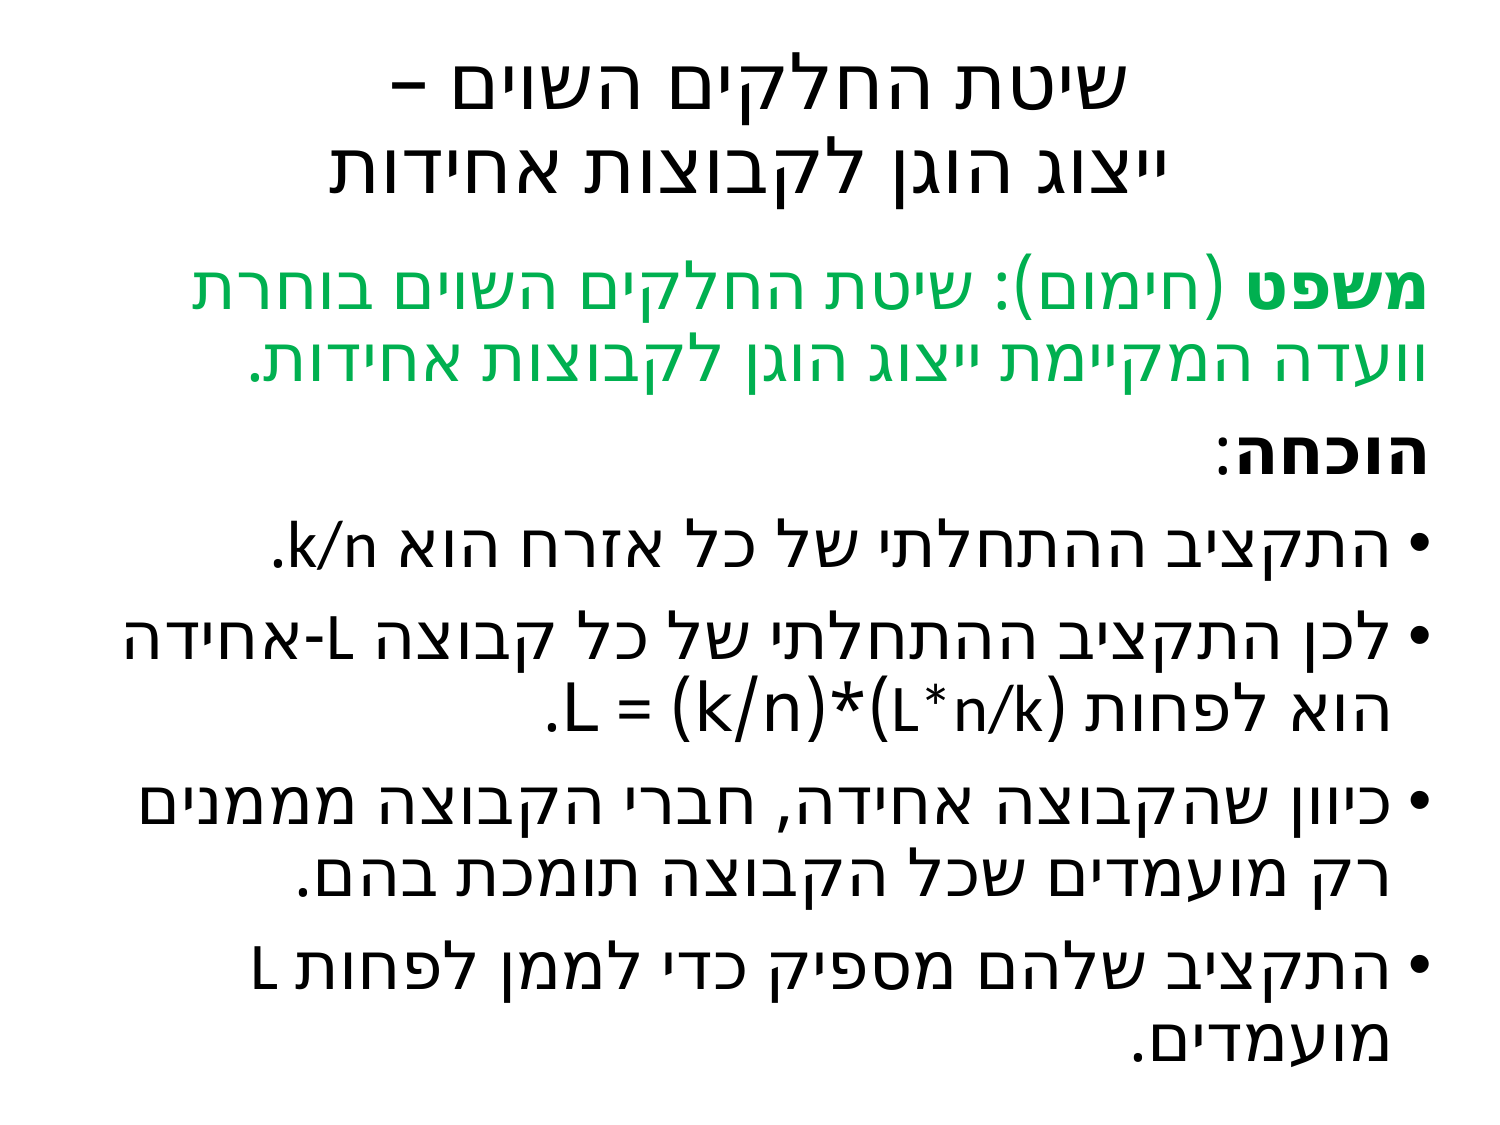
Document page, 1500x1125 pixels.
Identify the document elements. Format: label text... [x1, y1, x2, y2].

title שיטת החלקים השוים – ייצוג הוגן לקבוצות אחידות [103, 33, 1397, 219]
list משפט (חימום): שיטת החלקים השוים בוחרת וועדה המקיימת ייצוג הוגן לקבוצות אחידות. הוכחה: התקציב ההתחלתי של כל אזרח הוא k/n. לכן התקציב ההתחלתי של כל קבוצה L-אחידה הוא לפחות (L*n/k)*(k/n) = L. כיוון שהקבוצה אחידה, חברי הקבוצה מממנים רק מועמדים שכל הקבוצה תומכת בהם. התקציב שלהם מספיק כדי לממן לפחות L מועמדים. [103, 244, 1447, 1077]
